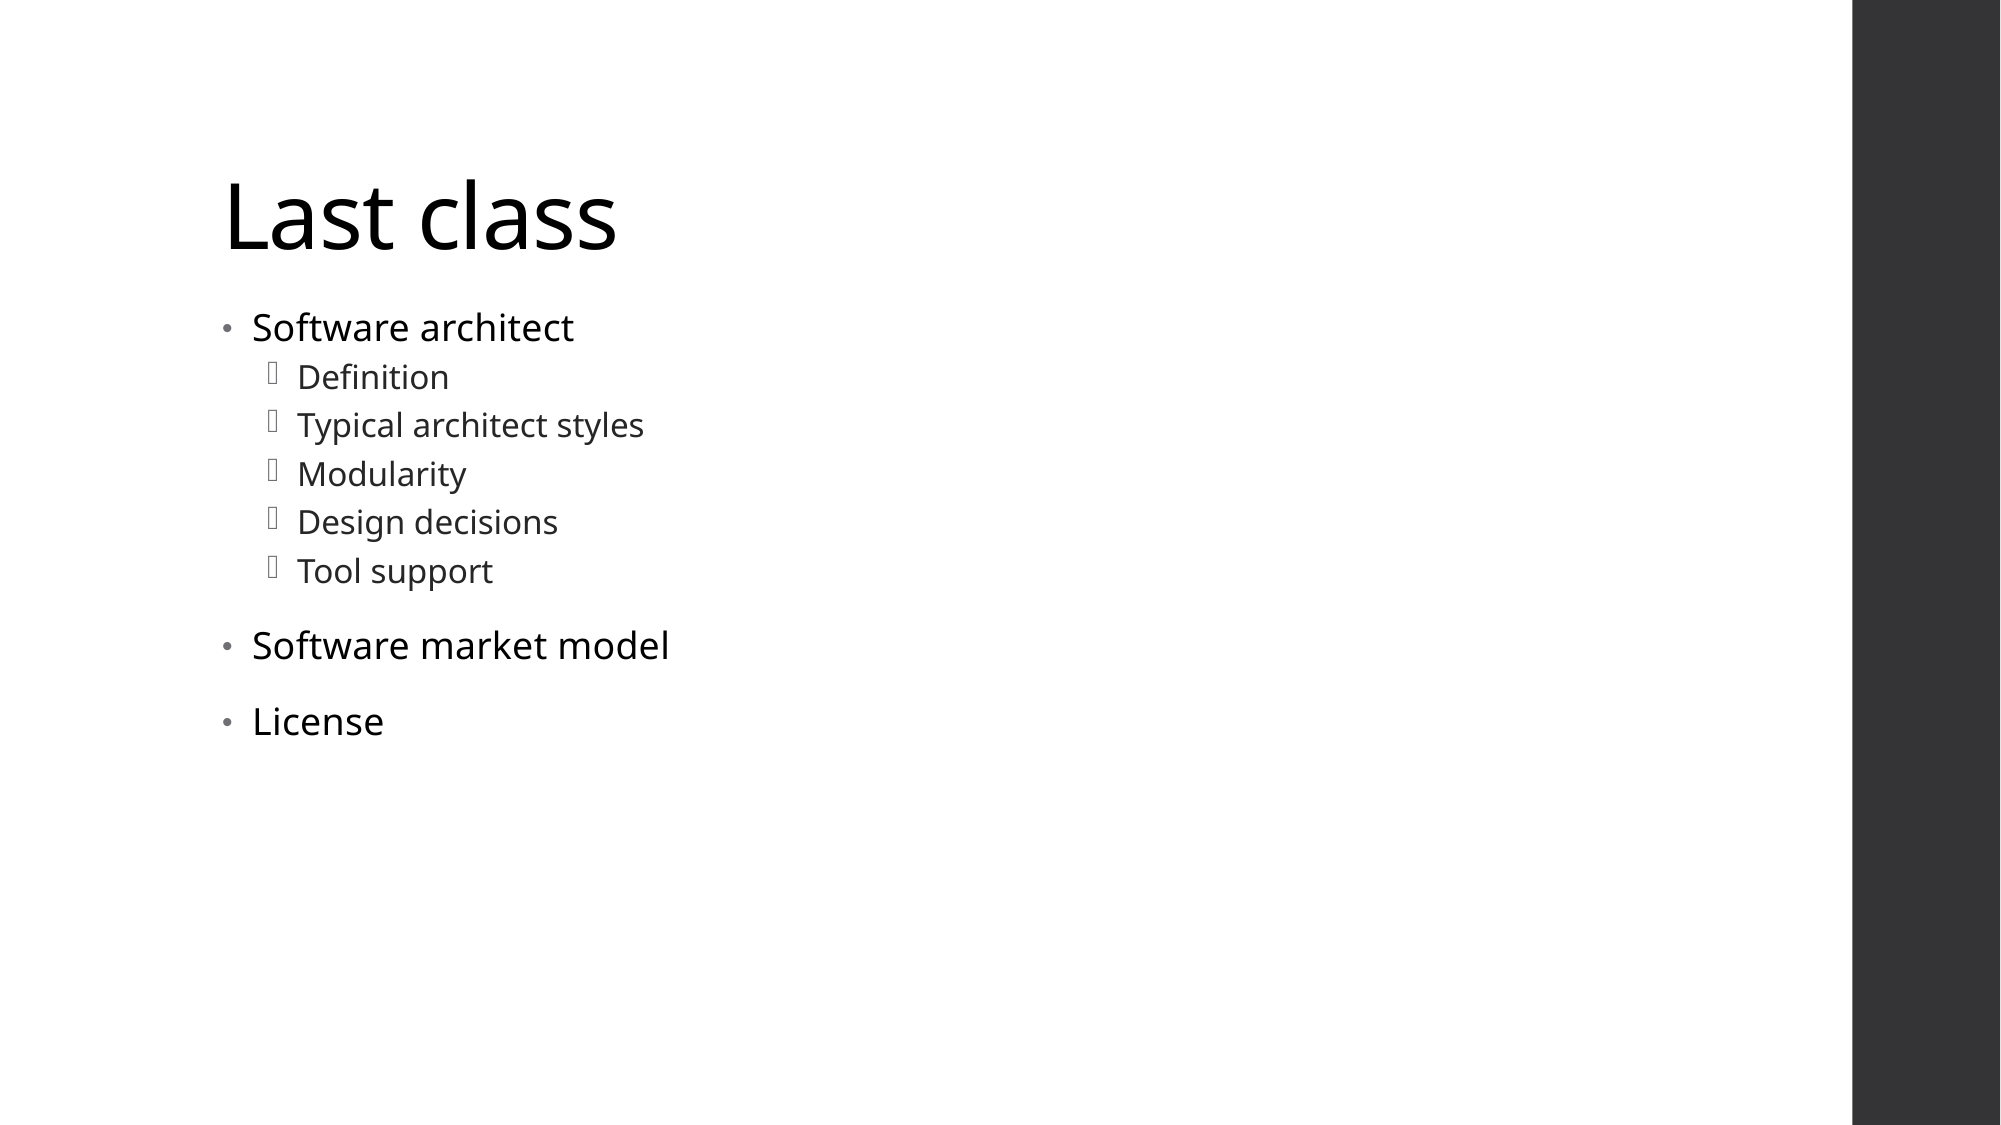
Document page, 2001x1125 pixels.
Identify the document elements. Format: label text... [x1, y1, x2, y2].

list Software architect Definition Typical architect styles Modularity Design decisions Tool support Software market model License [206, 299, 1617, 1014]
title Last class [206, 60, 1797, 278]
